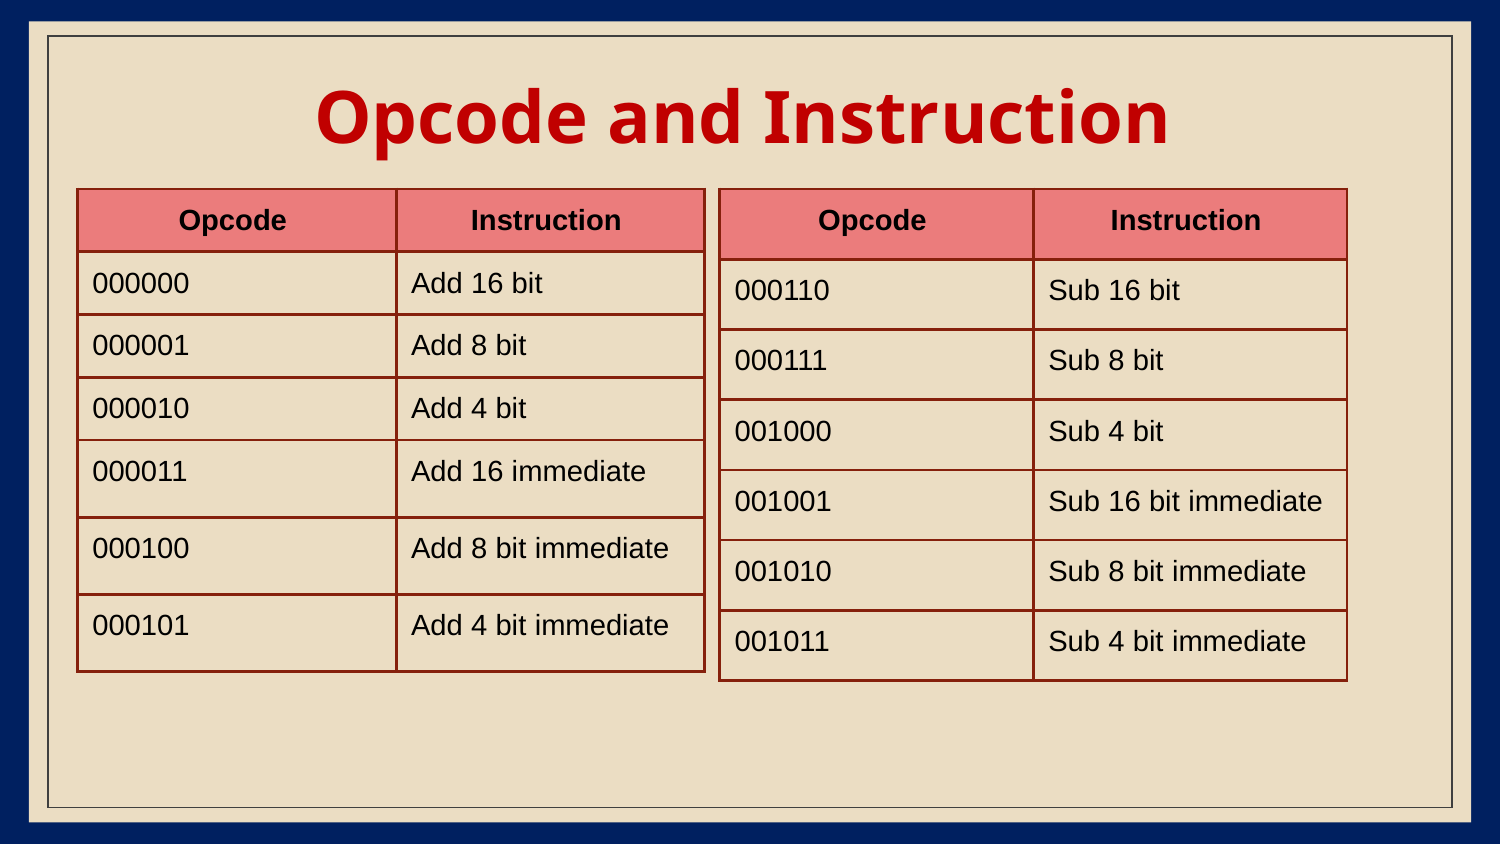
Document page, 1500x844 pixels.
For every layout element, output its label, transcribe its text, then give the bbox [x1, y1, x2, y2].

table_cell Sub 4 bit [1035, 401, 1346, 469]
table_cell 000111 [721, 331, 1032, 398]
table_header Opcode [79, 190, 395, 250]
table_cell Add 8 bit [398, 316, 703, 376]
table_cell 000100 [79, 519, 395, 593]
table_cell 000000 [79, 253, 395, 313]
table_cell Sub 4 bit immediate [1035, 612, 1346, 679]
table_header Instruction [1035, 190, 1346, 258]
table_cell Add 4 bit [398, 379, 703, 439]
table_cell Add 16 bit [398, 253, 703, 313]
table_cell 001010 [721, 541, 1032, 609]
table_cell 001011 [721, 612, 1032, 679]
table_cell Sub 8 bit immediate [1035, 541, 1346, 609]
table_cell Sub 16 bit immediate [1035, 471, 1346, 539]
table_cell 001000 [721, 401, 1032, 469]
table_cell 001001 [721, 471, 1032, 539]
table_cell 000011 [79, 441, 395, 516]
table_header Instruction [398, 190, 703, 250]
table_cell 000010 [79, 379, 395, 439]
table_cell 000110 [721, 261, 1032, 328]
table_cell Sub 16 bit [1035, 261, 1346, 328]
table_cell 000101 [79, 596, 395, 670]
title Opcode and Instruction [51, 72, 1449, 167]
table_cell Add 16 immediate [398, 441, 703, 516]
table_cell 000001 [79, 316, 395, 376]
table_header Opcode [721, 190, 1032, 258]
table_cell Sub 8 bit [1035, 331, 1346, 398]
table_cell Add 4 bit immediate [398, 596, 703, 670]
table_cell Add 8 bit immediate [398, 519, 703, 593]
